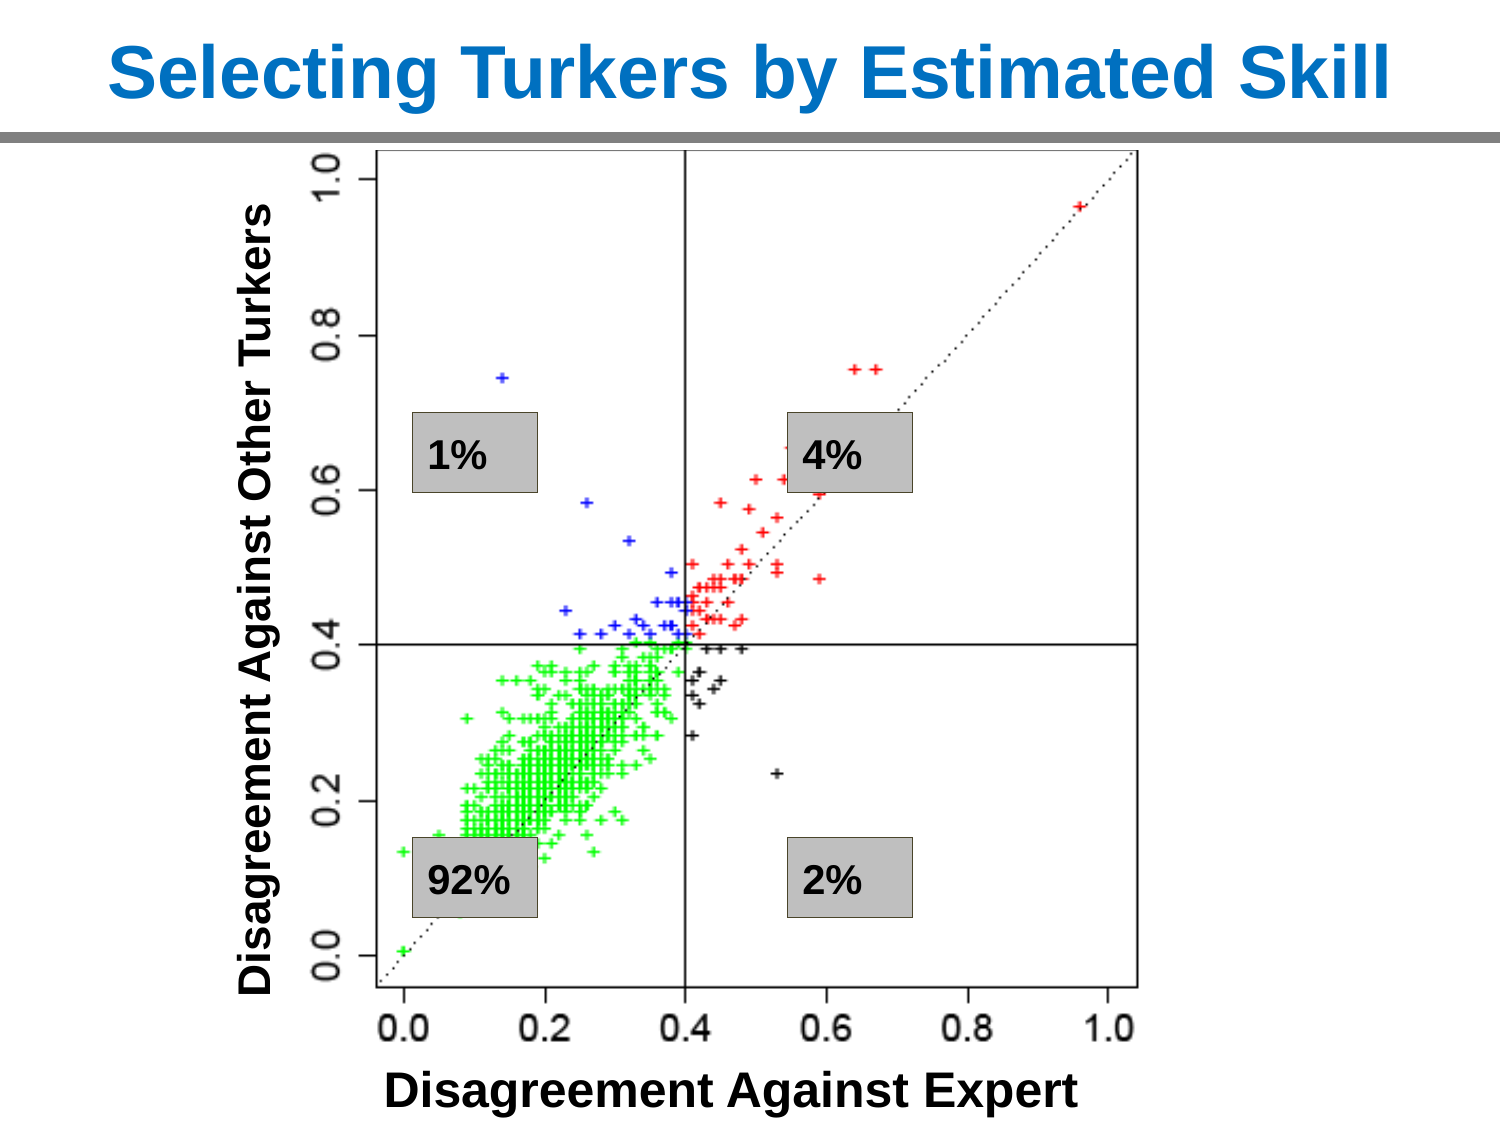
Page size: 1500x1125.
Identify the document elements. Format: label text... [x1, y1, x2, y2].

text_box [299, 149, 1213, 1063]
text_box Disagreement Against Expert [274, 1049, 1188, 1125]
title Selecting Turkers by Estimated Skill [0, 0, 1500, 138]
text_box Disagreement Against Other Turkers [216, 150, 287, 1051]
